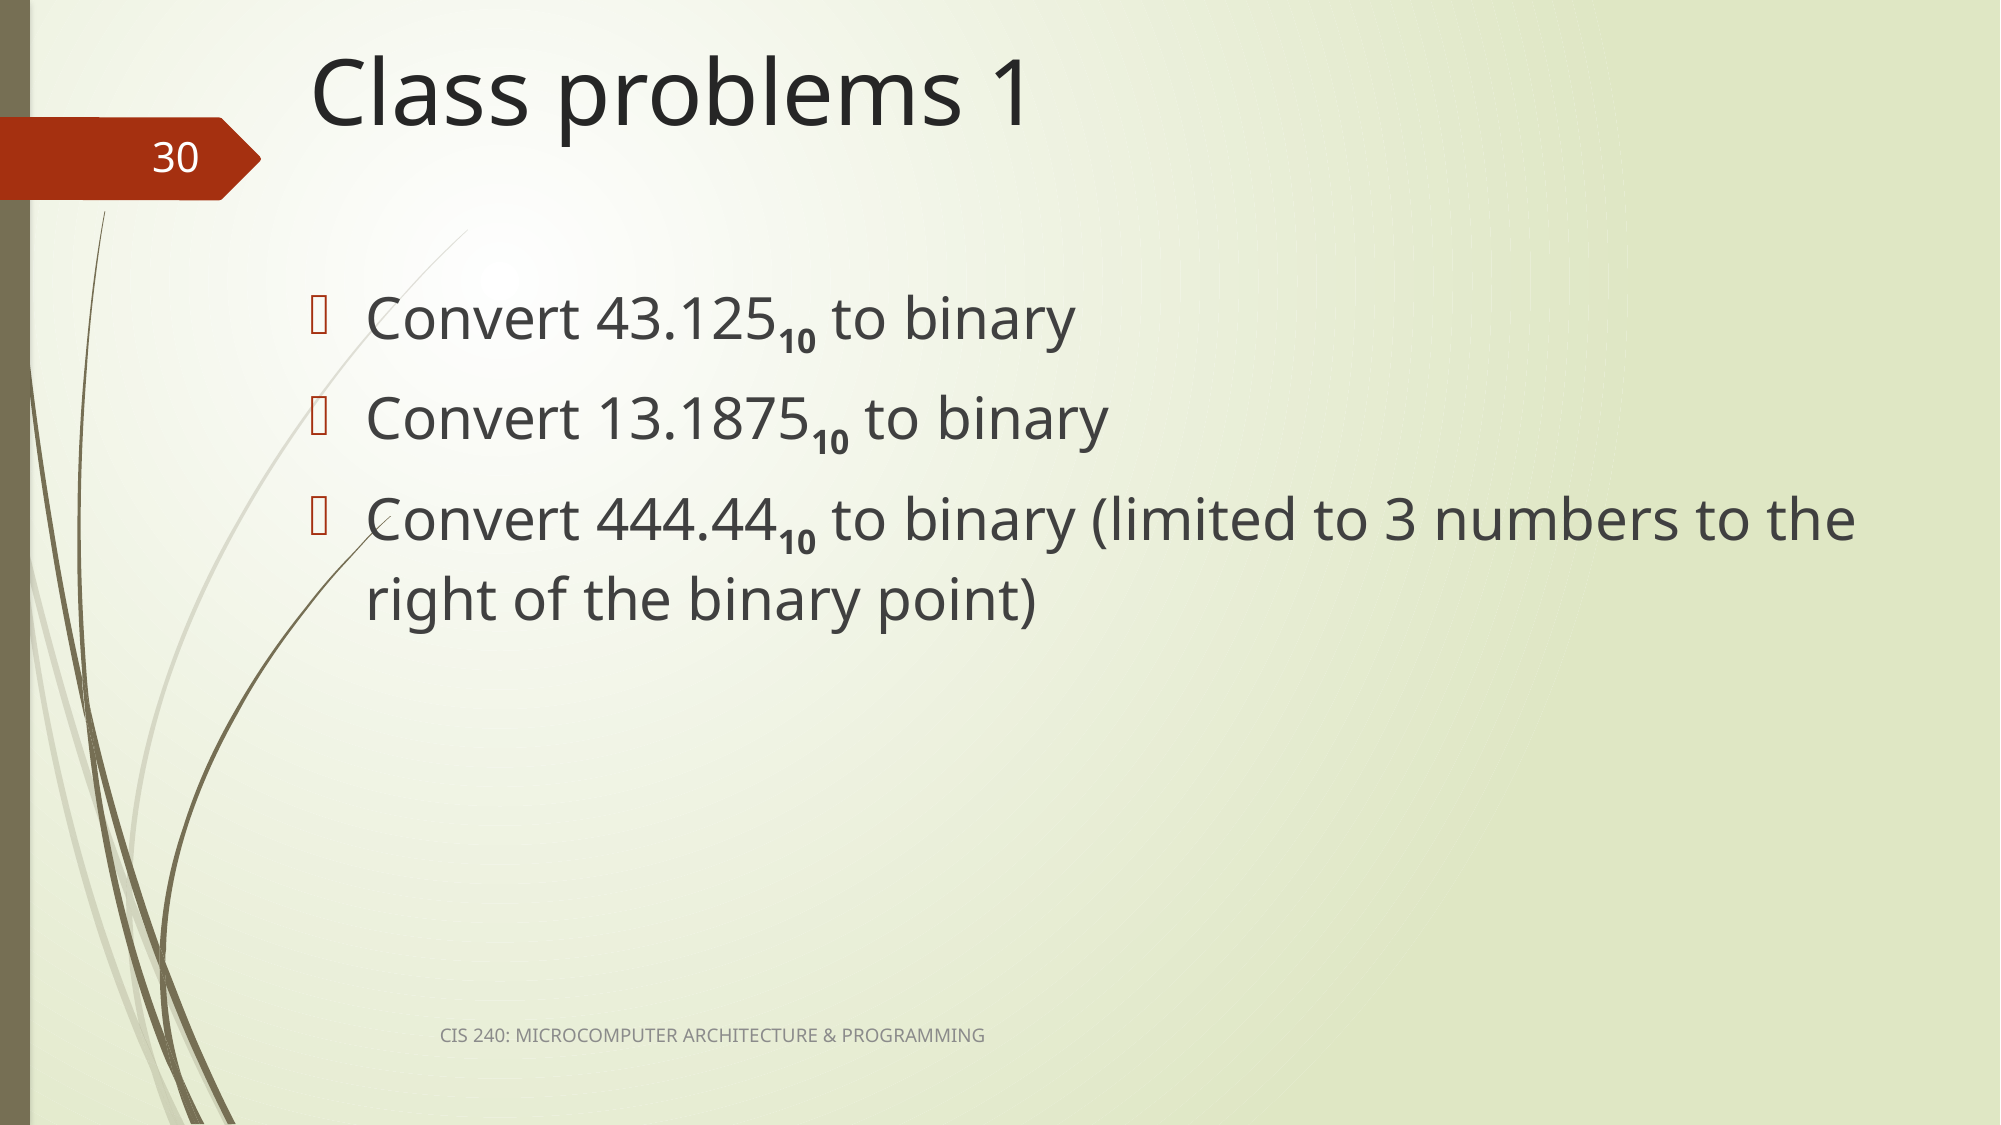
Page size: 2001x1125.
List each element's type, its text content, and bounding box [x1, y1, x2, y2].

slide_number 30 [87, 129, 216, 190]
title Class problems 1 [294, 25, 1937, 236]
list Convert 43.12510 to binary Convert 13.187510 to binary Convert 444.4410 to binary (limited to 3 numbers to the right of the binary point) [294, 273, 1937, 893]
footer CIS 240: MICROCOMPUTER ARCHITECTURE & PROGRAMMING [424, 1006, 1675, 1067]
